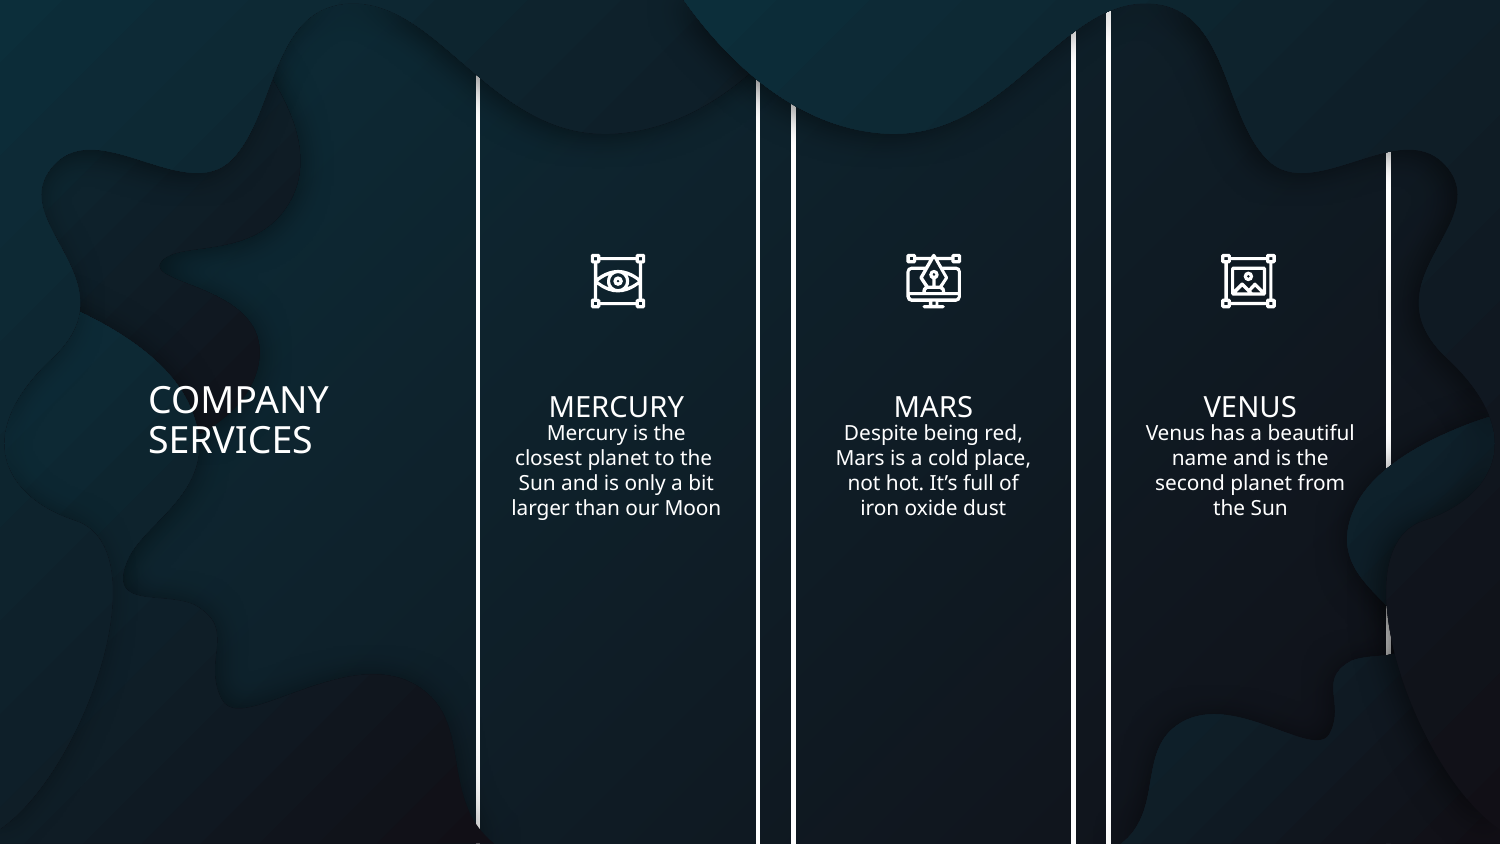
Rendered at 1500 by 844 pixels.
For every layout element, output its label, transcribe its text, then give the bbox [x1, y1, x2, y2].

subtitle Venus has a beautiful name and is the second planet from the Sun [1134, 414, 1367, 612]
subtitle MARS [793, 390, 1074, 429]
subtitle Mercury is the closest planet to the Sun and is only a bit larger than our Moon [500, 414, 733, 612]
title COMPANY SERVICES [136, 135, 356, 708]
subtitle VENUS [1110, 390, 1391, 429]
subtitle MERCURY [476, 390, 757, 429]
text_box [590, 253, 1277, 309]
subtitle Despite being red, Mars is a cold place, not hot. It’s full of iron oxide dust [817, 414, 1050, 612]
